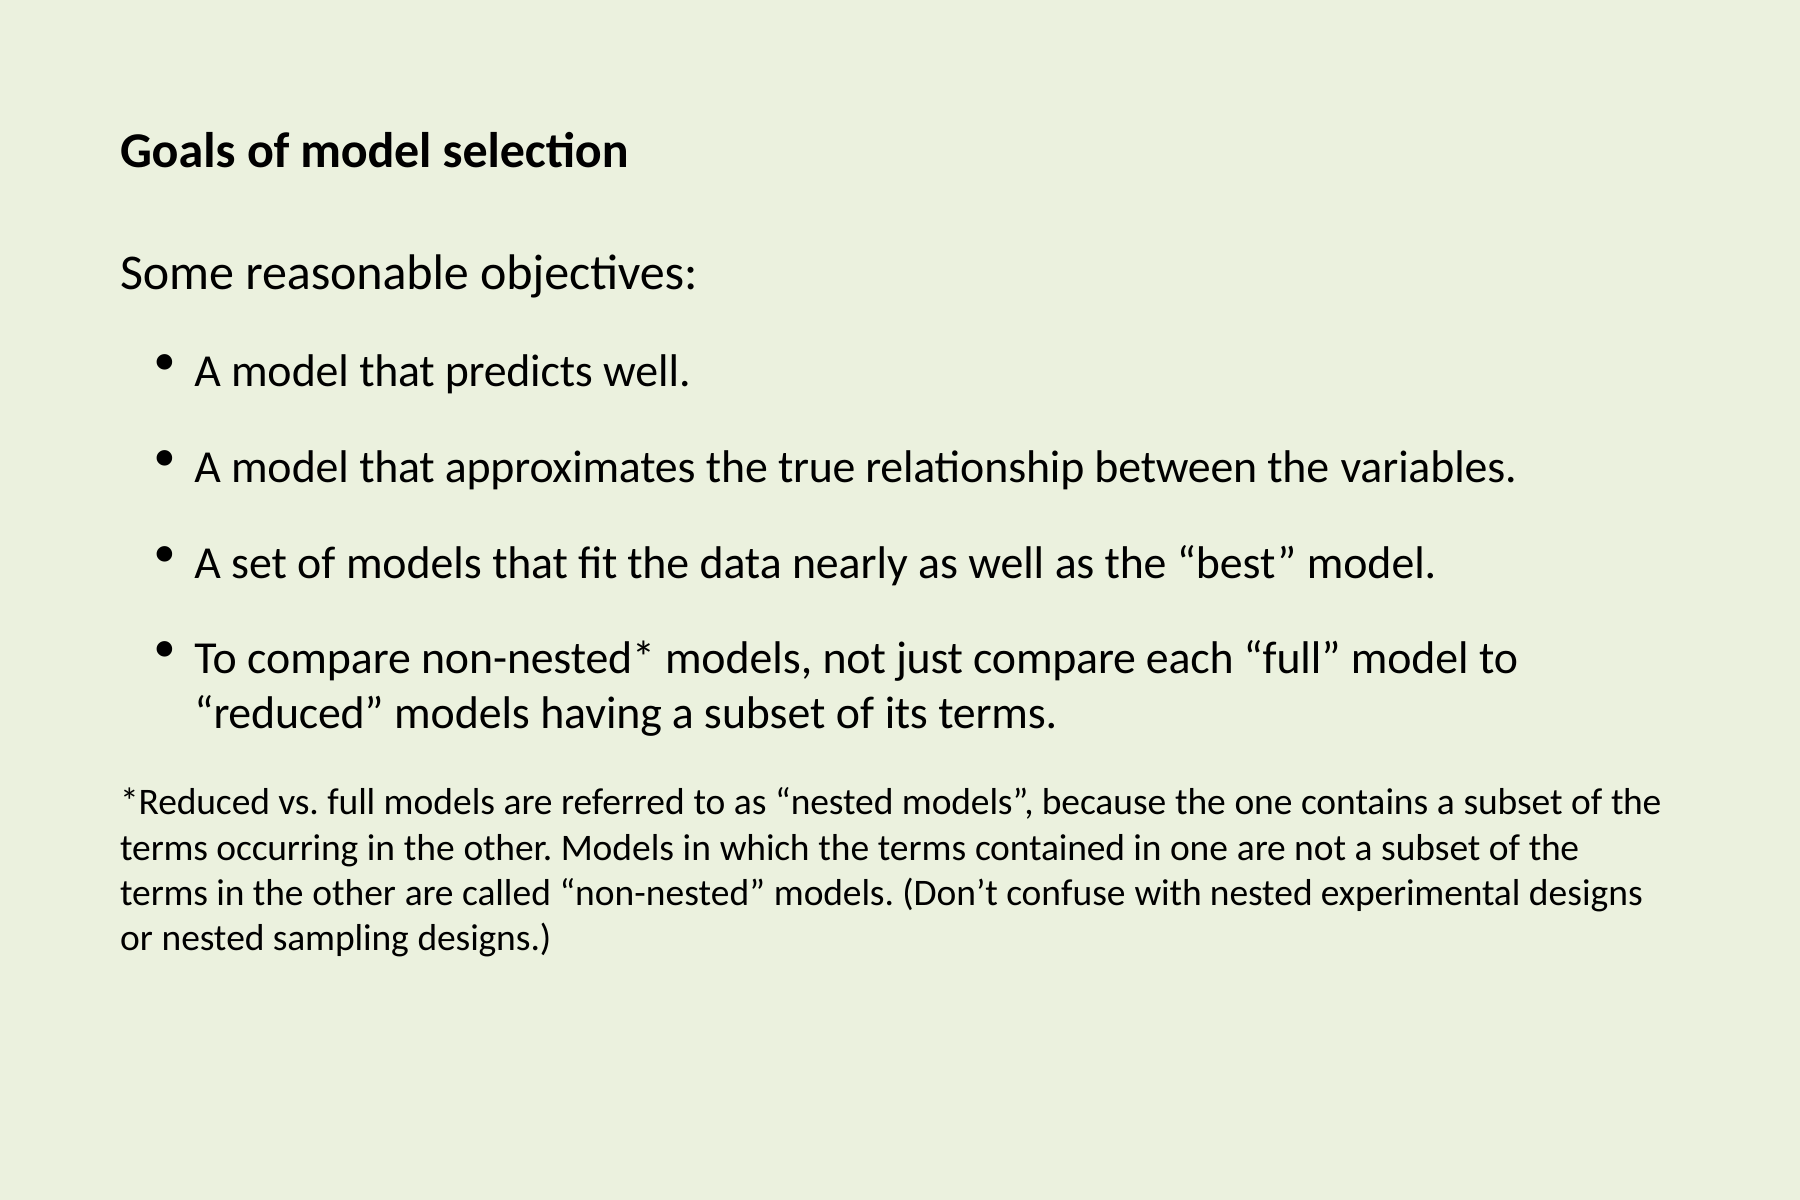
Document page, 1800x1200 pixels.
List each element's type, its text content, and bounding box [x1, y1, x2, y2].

title Goals of model selection [117, 115, 634, 237]
text_box Some reasonable objectives: A model that predicts well. A model that approximates the true relationship between the variables. A set of models that fit the data nearly as well as the “best” model. To compare non-nested* models, not just compare each “full” model to “reduced” models having a subset of its terms. *Reduced vs. full models are referred to as “nested models”, because the one contains a subset of the terms occurring in the other. Models in which the terms contained in one are not a subset of the terms in the other are called “non-nested” models. (Don’t confuse with nested experimental designs or nested sampling designs.) [117, 237, 1678, 959]
